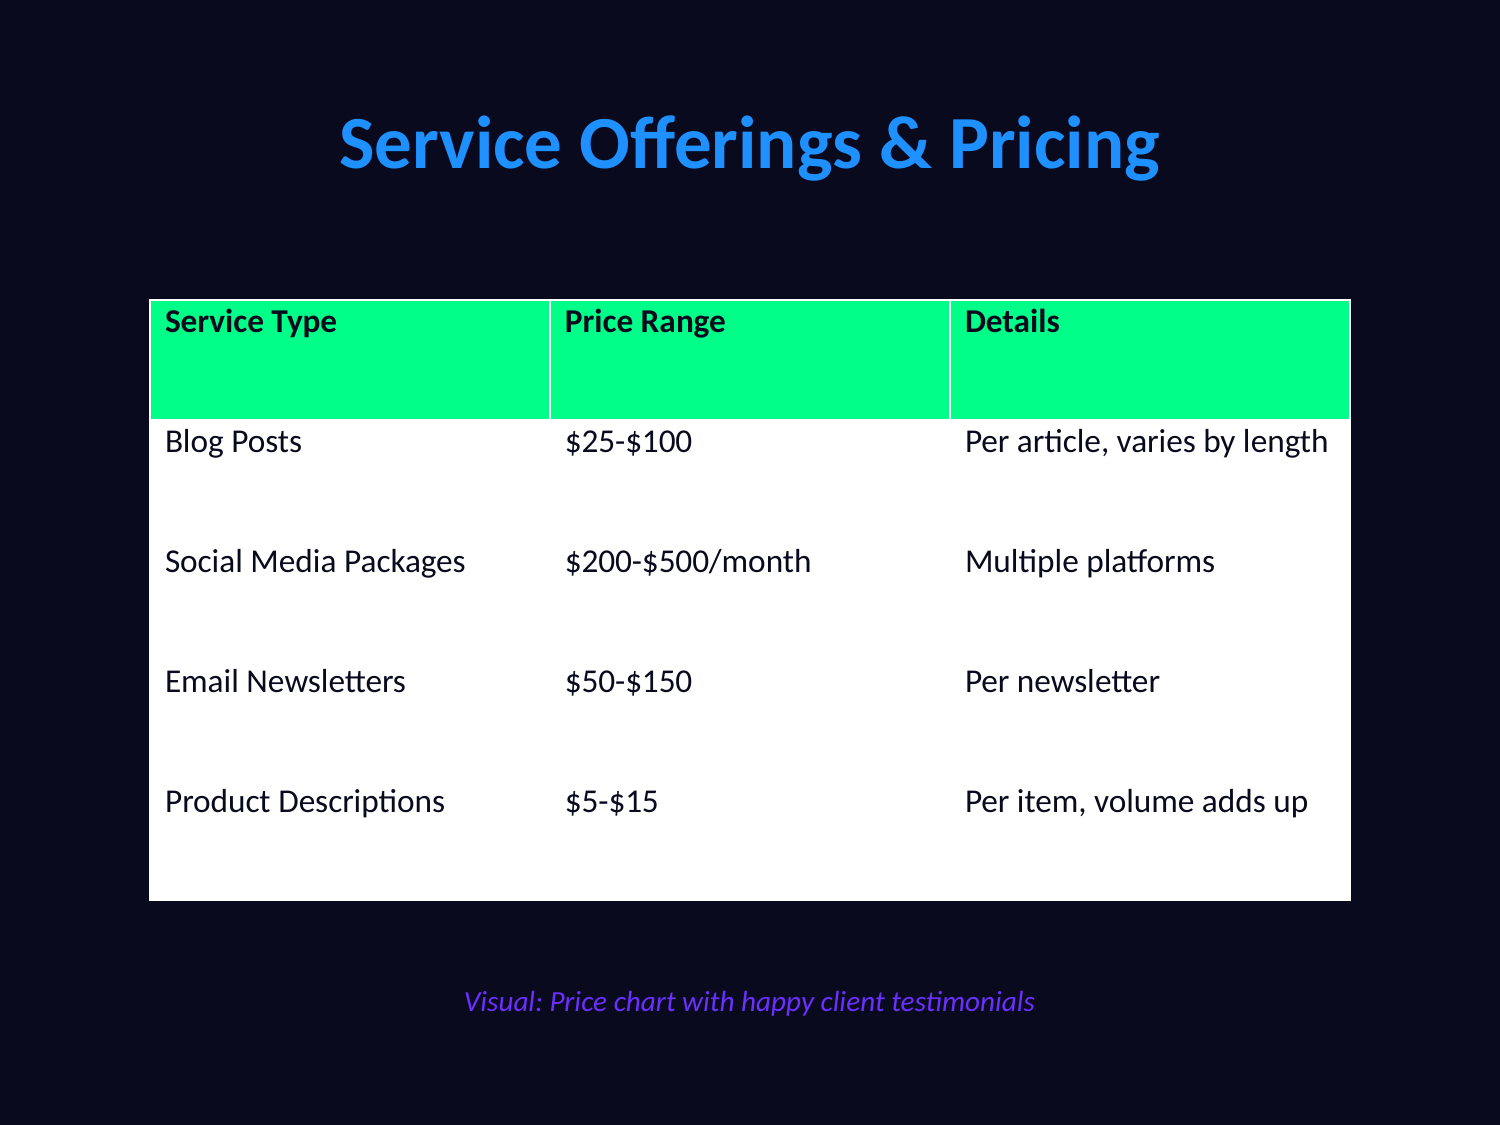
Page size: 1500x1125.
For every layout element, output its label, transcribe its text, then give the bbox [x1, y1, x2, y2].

text_box Visual: Price chart with happy client testimonials [449, 974, 1051, 1025]
table_cell $50-$150 [551, 661, 949, 779]
table_cell Per newsletter [951, 661, 1349, 779]
table_header Service Type [151, 301, 549, 419]
table_cell Multiple platforms [951, 541, 1349, 659]
title Service Offerings & Pricing [75, 45, 1425, 233]
table_cell Product Descriptions [151, 781, 549, 899]
table_header Details [951, 301, 1349, 419]
table_cell $5-$15 [551, 781, 949, 899]
table_cell Per item, volume adds up [951, 781, 1349, 899]
table_header Price Range [551, 301, 949, 419]
table_cell Blog Posts [151, 421, 549, 539]
table_cell Social Media Packages [151, 541, 549, 659]
table_cell $200-$500/month [551, 541, 949, 659]
table_cell Per article, varies by length [951, 421, 1349, 539]
table_cell $25-$100 [551, 421, 949, 539]
table_cell Email Newsletters [151, 661, 549, 779]
